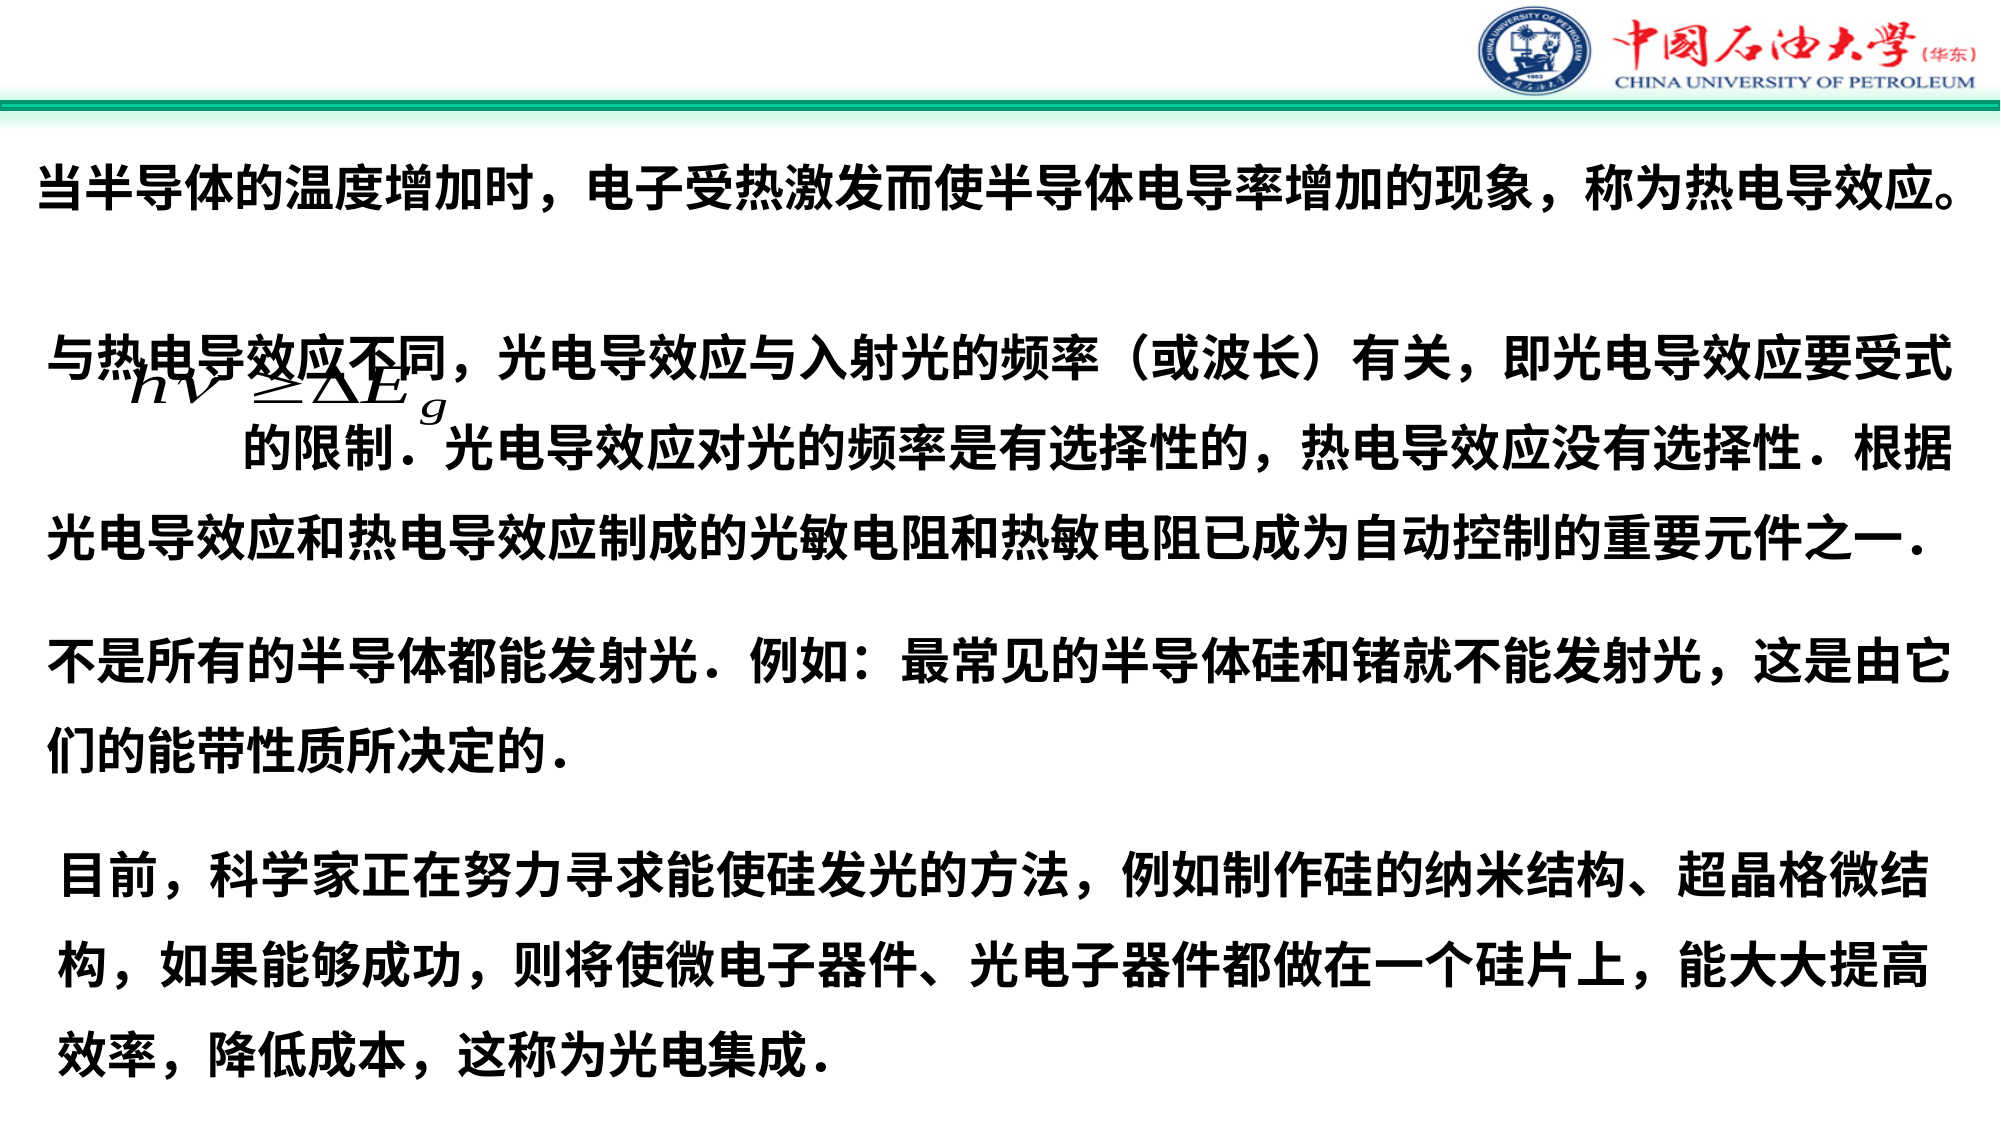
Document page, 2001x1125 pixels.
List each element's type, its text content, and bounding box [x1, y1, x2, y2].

picture [1393, 0, 2001, 90]
text_box 不是所有的半导体都能发射光．例如：最常见的半导体硅和锗就不能发射光，这是由它们的能带性质所决定的． [31, 625, 1969, 787]
text_box 目前，科学家正在努力寻求能使硅发光的方法，例如制作硅的纳米结构、超晶格微结构，如果能够成功，则将使微电子器件、光电子器件都做在一个硅片上，能大大提高效率，降低成本，这称为光电集成． [43, 806, 1945, 1091]
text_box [31, 247, 1969, 615]
text_box 当半导体的温度增加时，电子受热激发而使半导体电导率增加的现象，称为热电导效应。 [19, 149, 2000, 225]
